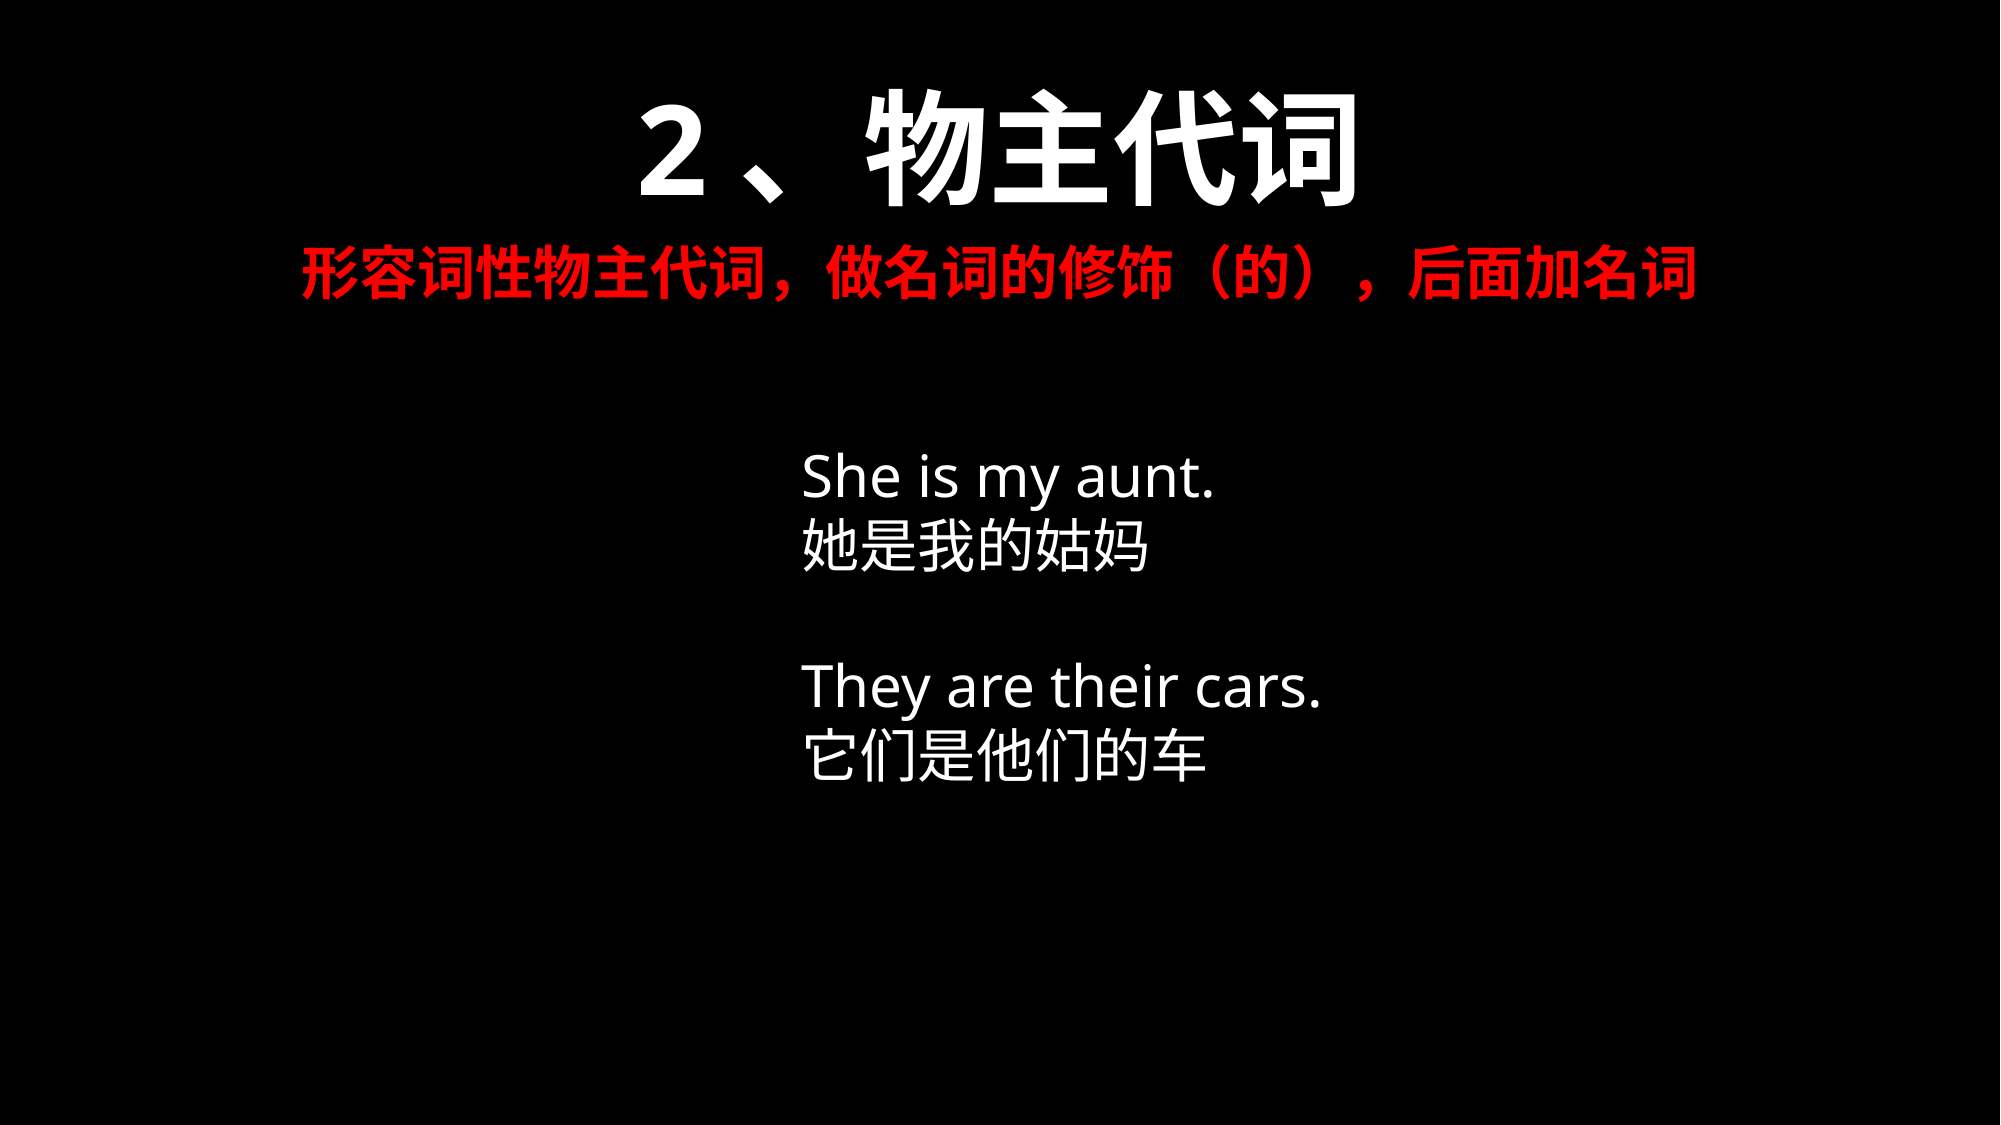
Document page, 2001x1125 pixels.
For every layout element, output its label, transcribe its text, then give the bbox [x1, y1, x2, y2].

text_box 形容词性物主代词，做名词的修饰（的），后面加名词 [77, 229, 1922, 315]
text_box She is my aunt. 她是我的姑妈 They are their cars. 它们是他们的车 [786, 431, 1974, 797]
text_box 2、物主代词 [622, 62, 1379, 228]
